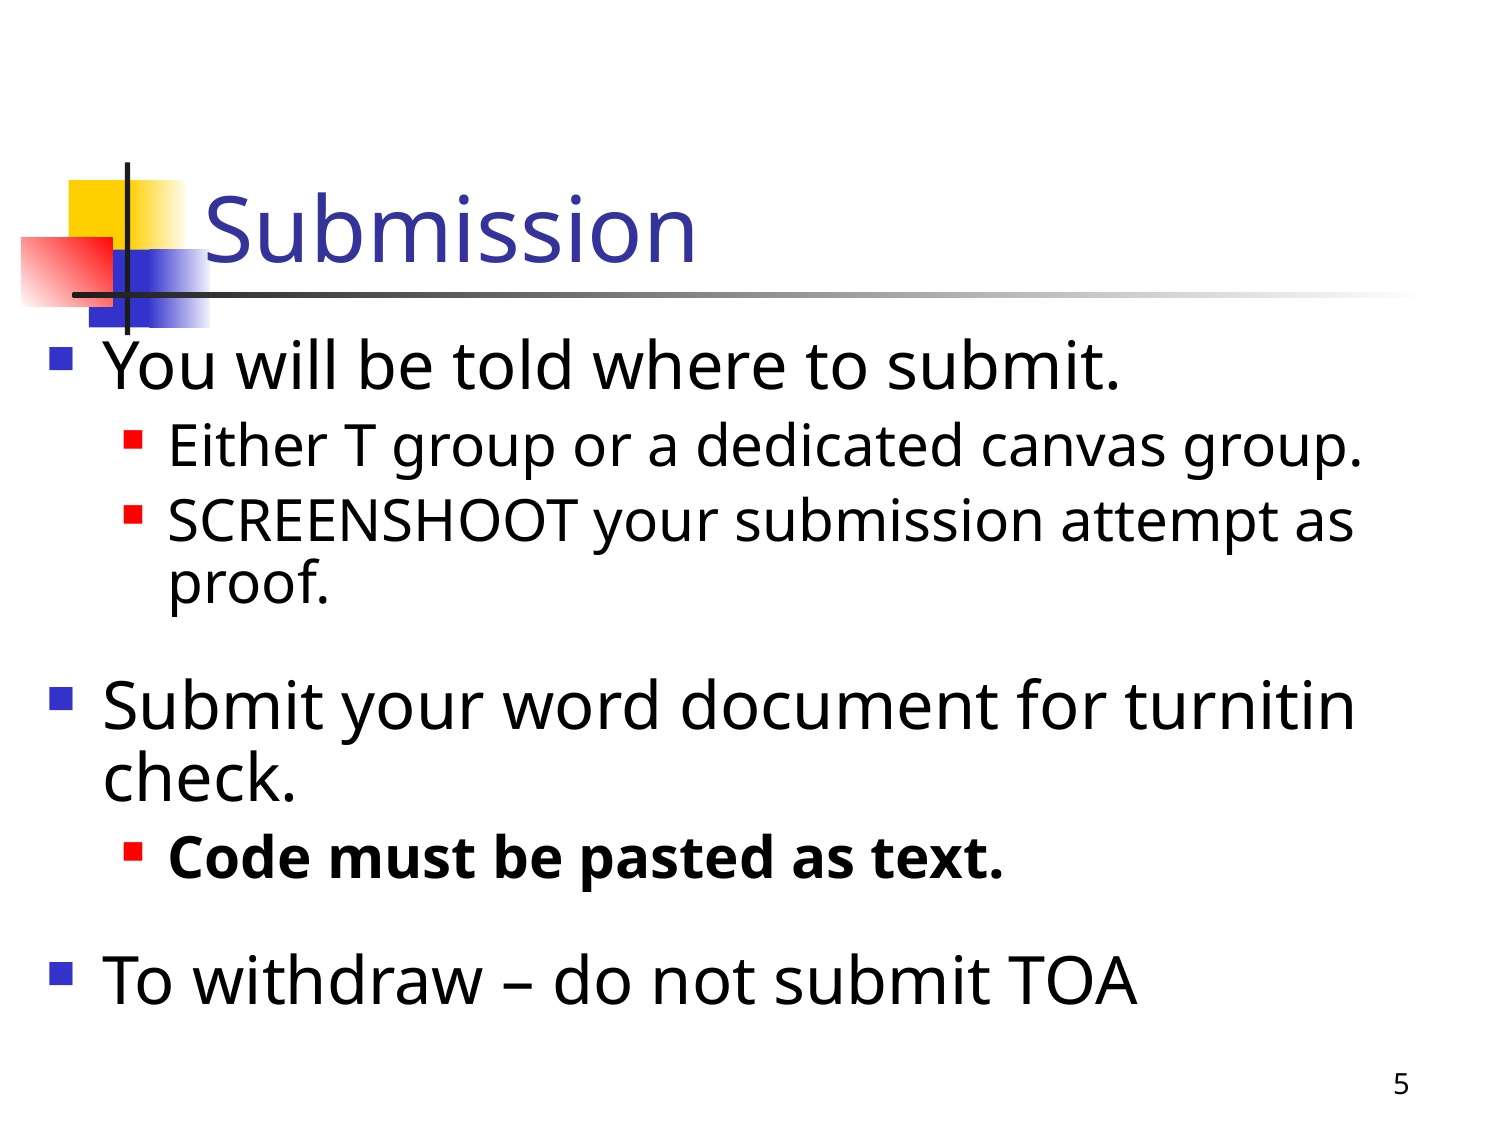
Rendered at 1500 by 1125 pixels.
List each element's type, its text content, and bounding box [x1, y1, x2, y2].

list You will be told where to submit. Either T group or a dedicated canvas group. SCREENSHOOT your submission attempt as proof. Submit your word document for turnitin check. Code must be pasted as text. To withdraw – do not submit TOA [31, 324, 1500, 1019]
title Submission [188, 101, 1468, 289]
slide_number 5 [1112, 1037, 1426, 1113]
